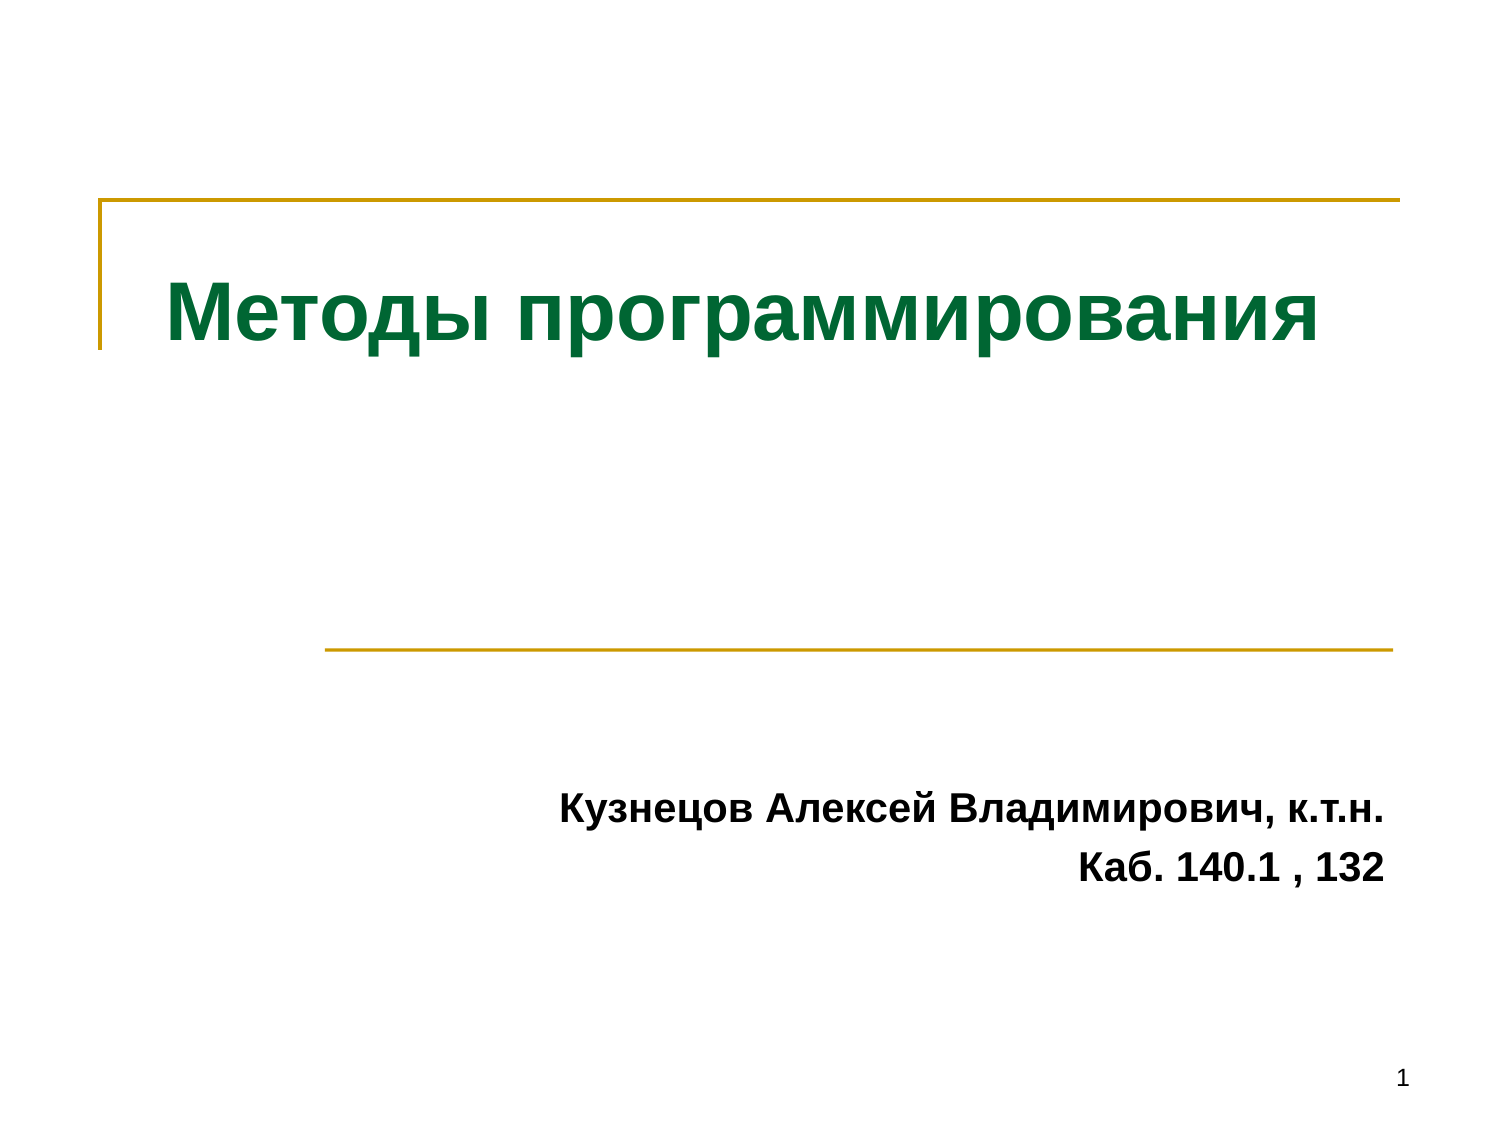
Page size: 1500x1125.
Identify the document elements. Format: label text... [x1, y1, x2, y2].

subtitle Кузнецов Алексей Владимирович, к.т.н. Каб. 140.1 , 132 [324, 773, 1401, 938]
slide_number 1 [1074, 1023, 1426, 1100]
title Методы программирования [149, 249, 1401, 538]
